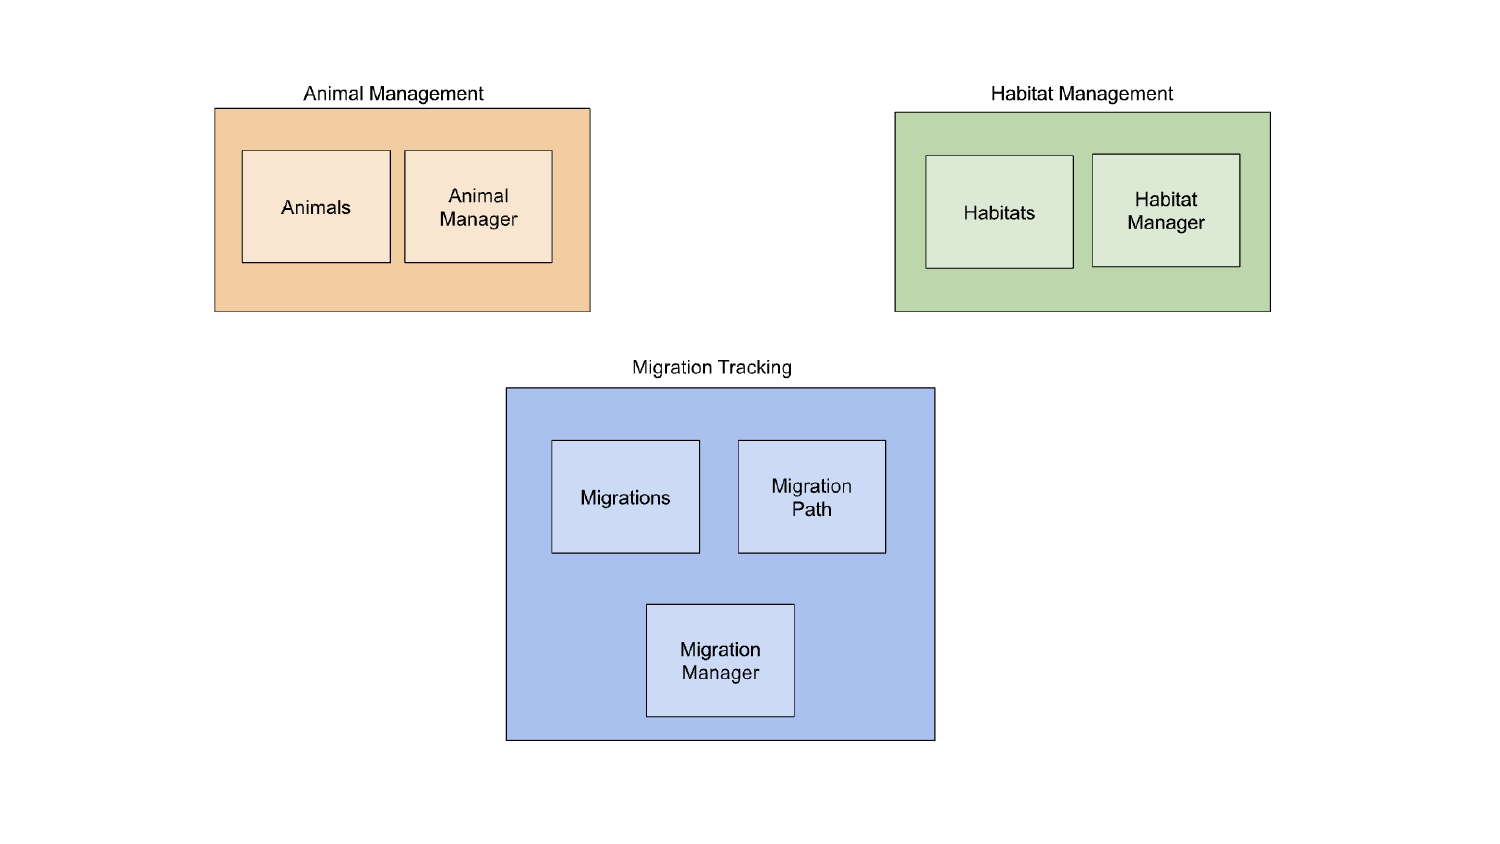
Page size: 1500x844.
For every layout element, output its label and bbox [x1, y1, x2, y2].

picture [126, 17, 1374, 812]
